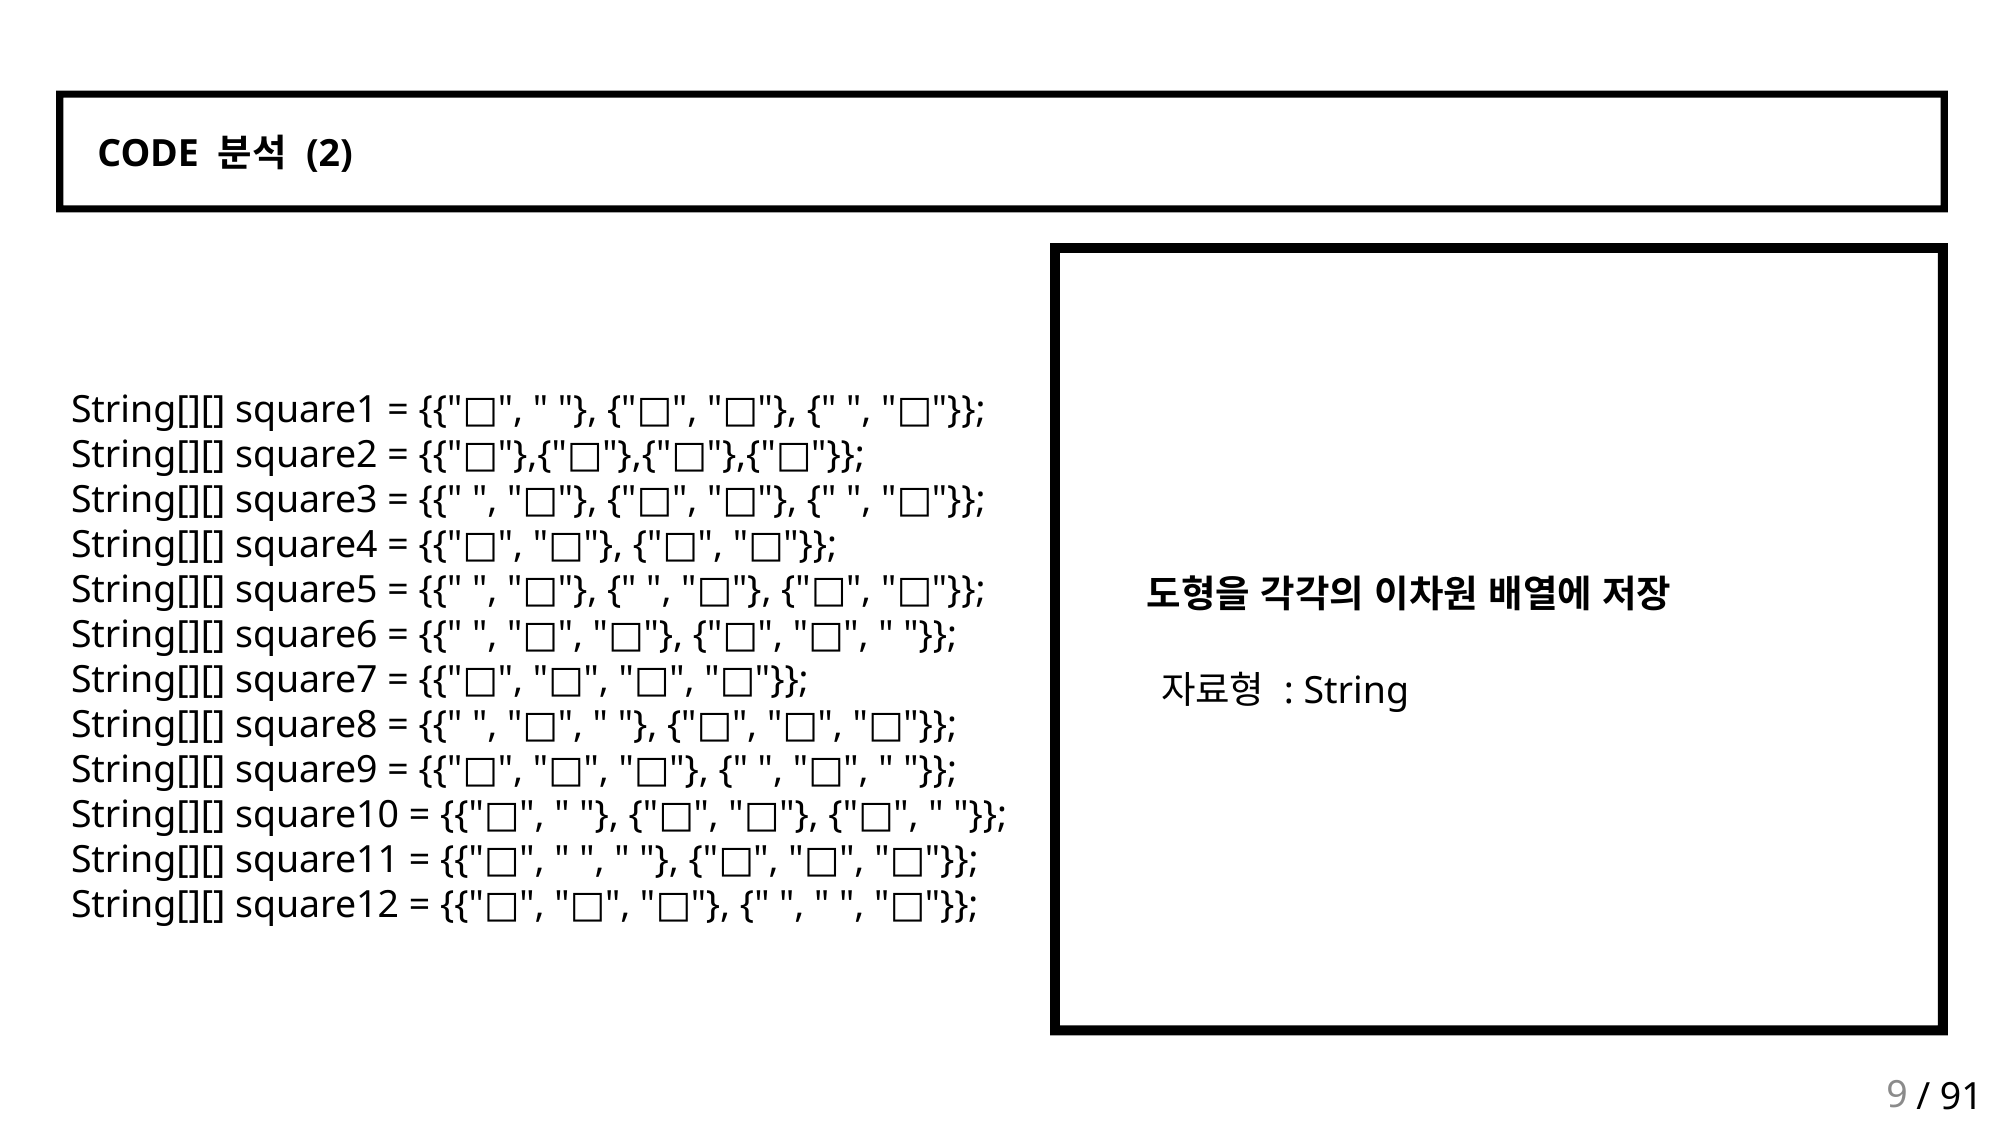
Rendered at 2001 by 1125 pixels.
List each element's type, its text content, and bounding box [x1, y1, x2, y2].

text_box [55, 90, 1949, 214]
text_box String[][] square1 = {{"□", " "}, {"□", "□"}, {" ", "□"}}; String[][] square2 = {{"□"},{"□"},{"□"},{"□"}}; String[][] square3 = {{" ", "□"}, {"□", "□"}, {" ", "□"}}; String[][] square4 = {{"□", "□"}, {"□", "□"}}; String[][] square5 = {{" ", "□"}, {" ", "□"}, {"□", "□"}}; String[][] square6 = {{" ", "□", "□"}, {"□", "□", " "}}; String[][] square7 = {{"□", "□", "□", "□"}}; String[][] square8 = {{" ", "□", " "}, {"□", "□", "□"}}; String[][] square9 = {{"□", "□", "□"}, {" ", "□", " "}}; String[][] square10 = {{"□", " "}, {"□", "□"}, {"□", " "}}; String[][] square11 = {{"□", " ", " "}, {"□", "□", "□"}}; String[][] square12 = {{"□", "□", "□"}, {" ", " ", "□"}}; [56, 377, 1023, 933]
text_box CODE 분석 (2) [82, 121, 368, 181]
text_box 도형을 각각의 이차원 배열에 저장 [1132, 562, 1687, 623]
slide_number 9 [1472, 1065, 1923, 1125]
text_box 자료형 : String [1146, 635, 1425, 718]
text_box [1049, 242, 1949, 1036]
